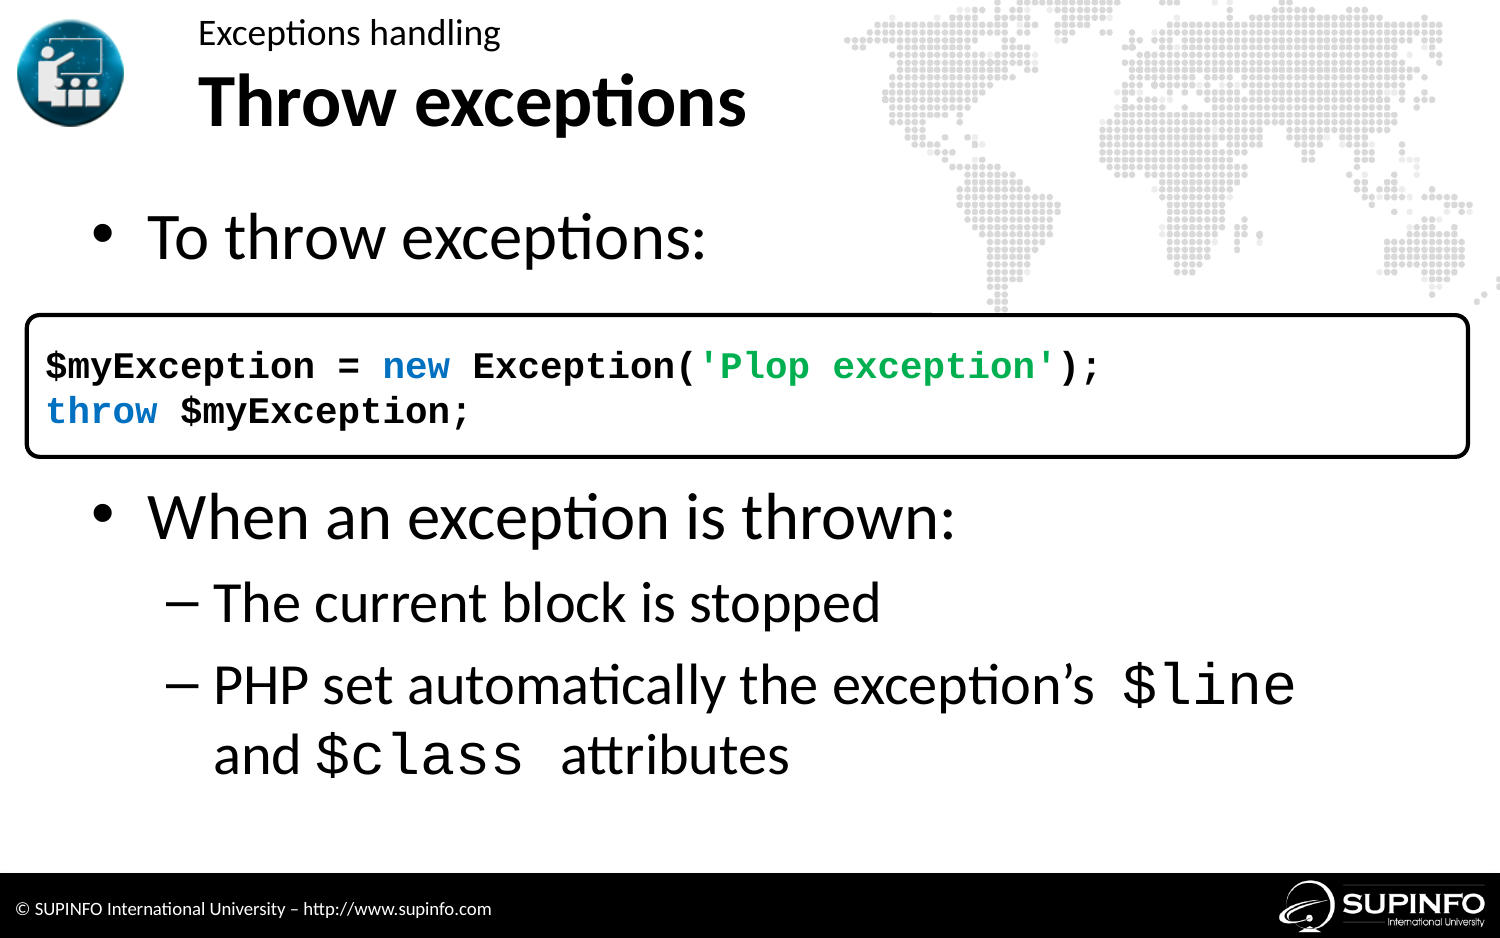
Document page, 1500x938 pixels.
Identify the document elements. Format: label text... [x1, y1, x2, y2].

picture [17, 19, 125, 127]
text_box [419, 28, 450, 90]
list To throw exceptions: When an exception is thrown: The current block is stopped PHP set automatically the exception’s $line and $class attributes [76, 459, 1436, 880]
picture [49, 37, 102, 75]
text_box $myException = new Exception('Plop exception'); throw $myException; [24, 312, 1471, 459]
list Exceptions handling [183, 0, 1459, 56]
list To throw exceptions: When an exception is thrown: The current block is stopped PHP set automatically the exception’s $line and $class attributes [76, 185, 1436, 313]
title Throw exceptions [183, 56, 1459, 138]
picture [1269, 870, 1494, 938]
picture [39, 46, 101, 107]
picture [844, 0, 1500, 327]
